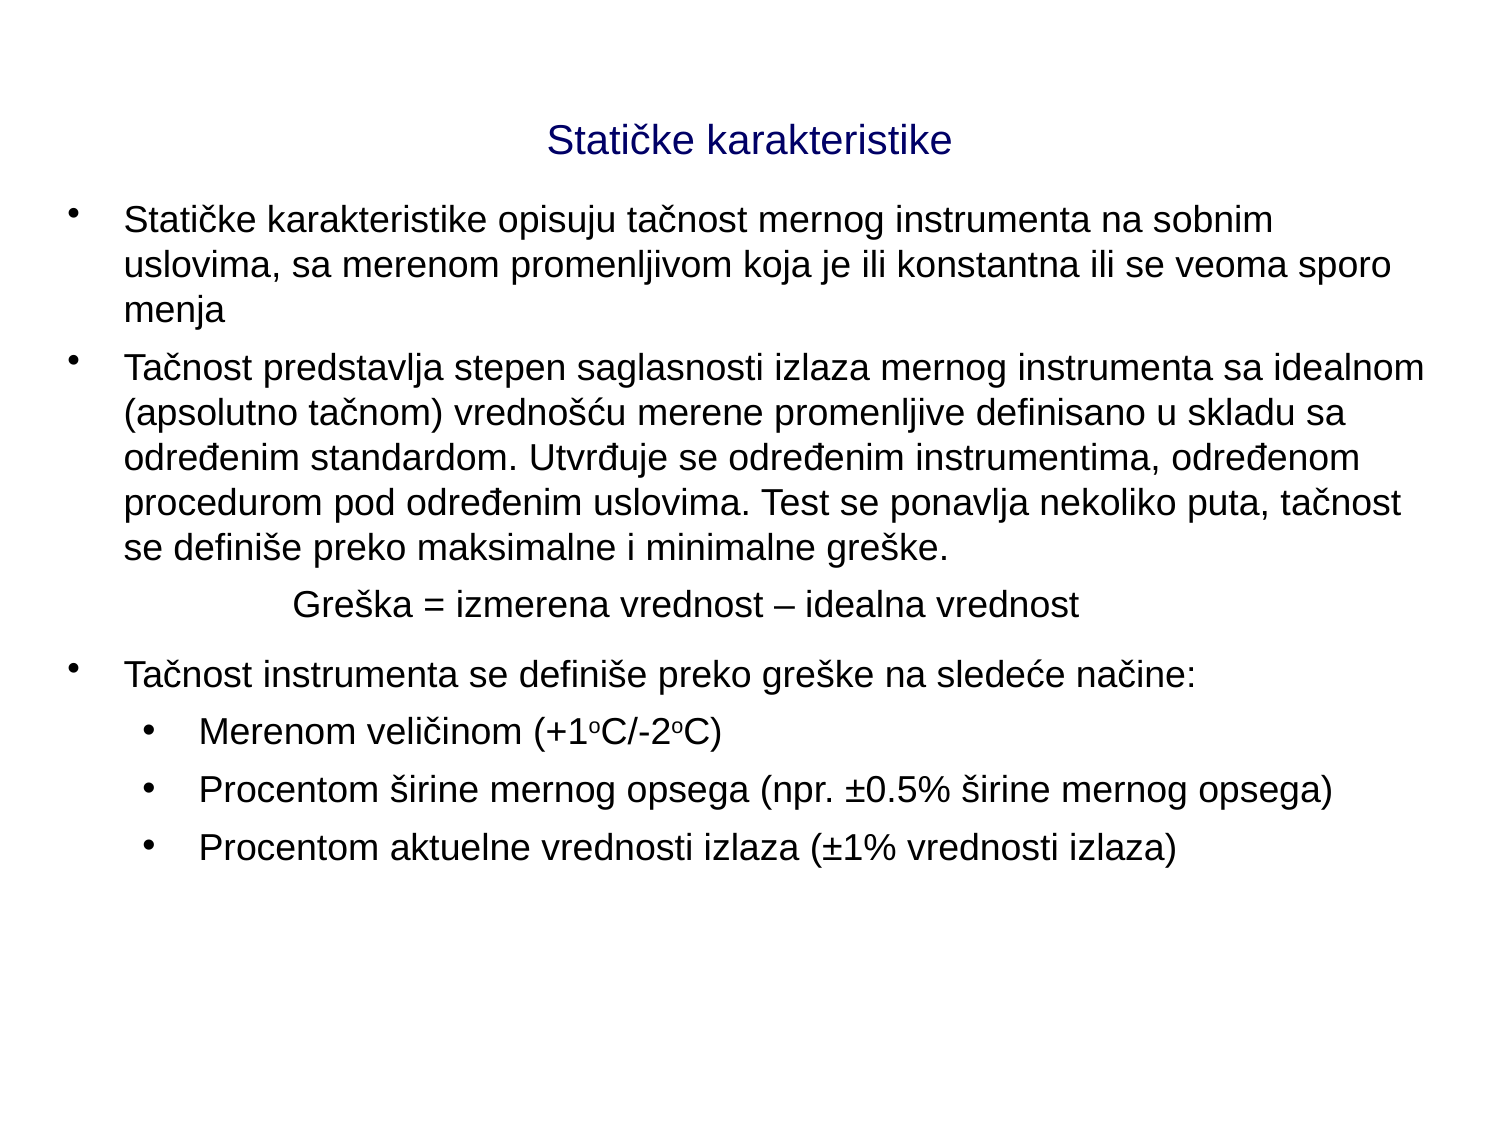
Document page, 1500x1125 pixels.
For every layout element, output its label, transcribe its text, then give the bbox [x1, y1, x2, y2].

title Statičke karakteristike [52, 105, 1448, 164]
text_box Statičke karakteristike opisuju tačnost mernog instrumenta na sobnim uslovima, sa merenom promenljivom koja je ili konstantna ili se veoma sporo menja Tačnost predstavlja stepen saglasnosti izlaza mernog instrumenta sa idealnom (apsolutno tačnom) vrednošću merene promenljive definisano u skladu sa određenim standardom. Utvrđuje se određenim instrumentima, određenom procedurom pod određenim uslovima. Test se ponavlja nekoliko puta, tačnost se definiše preko maksimalne i minimalne greške. Greška = izmerena vrednost – idealna vrednost Tačnost instrumenta se definiše preko greške na sledeće načine: Merenom veličinom (+1oC/-2oC) Procentom širine mernog opsega (npr. ±0.5% širine mernog opsega) Procentom aktuelne vrednosti izlaza (±1% vrednosti izlaza) [52, 187, 1448, 933]
